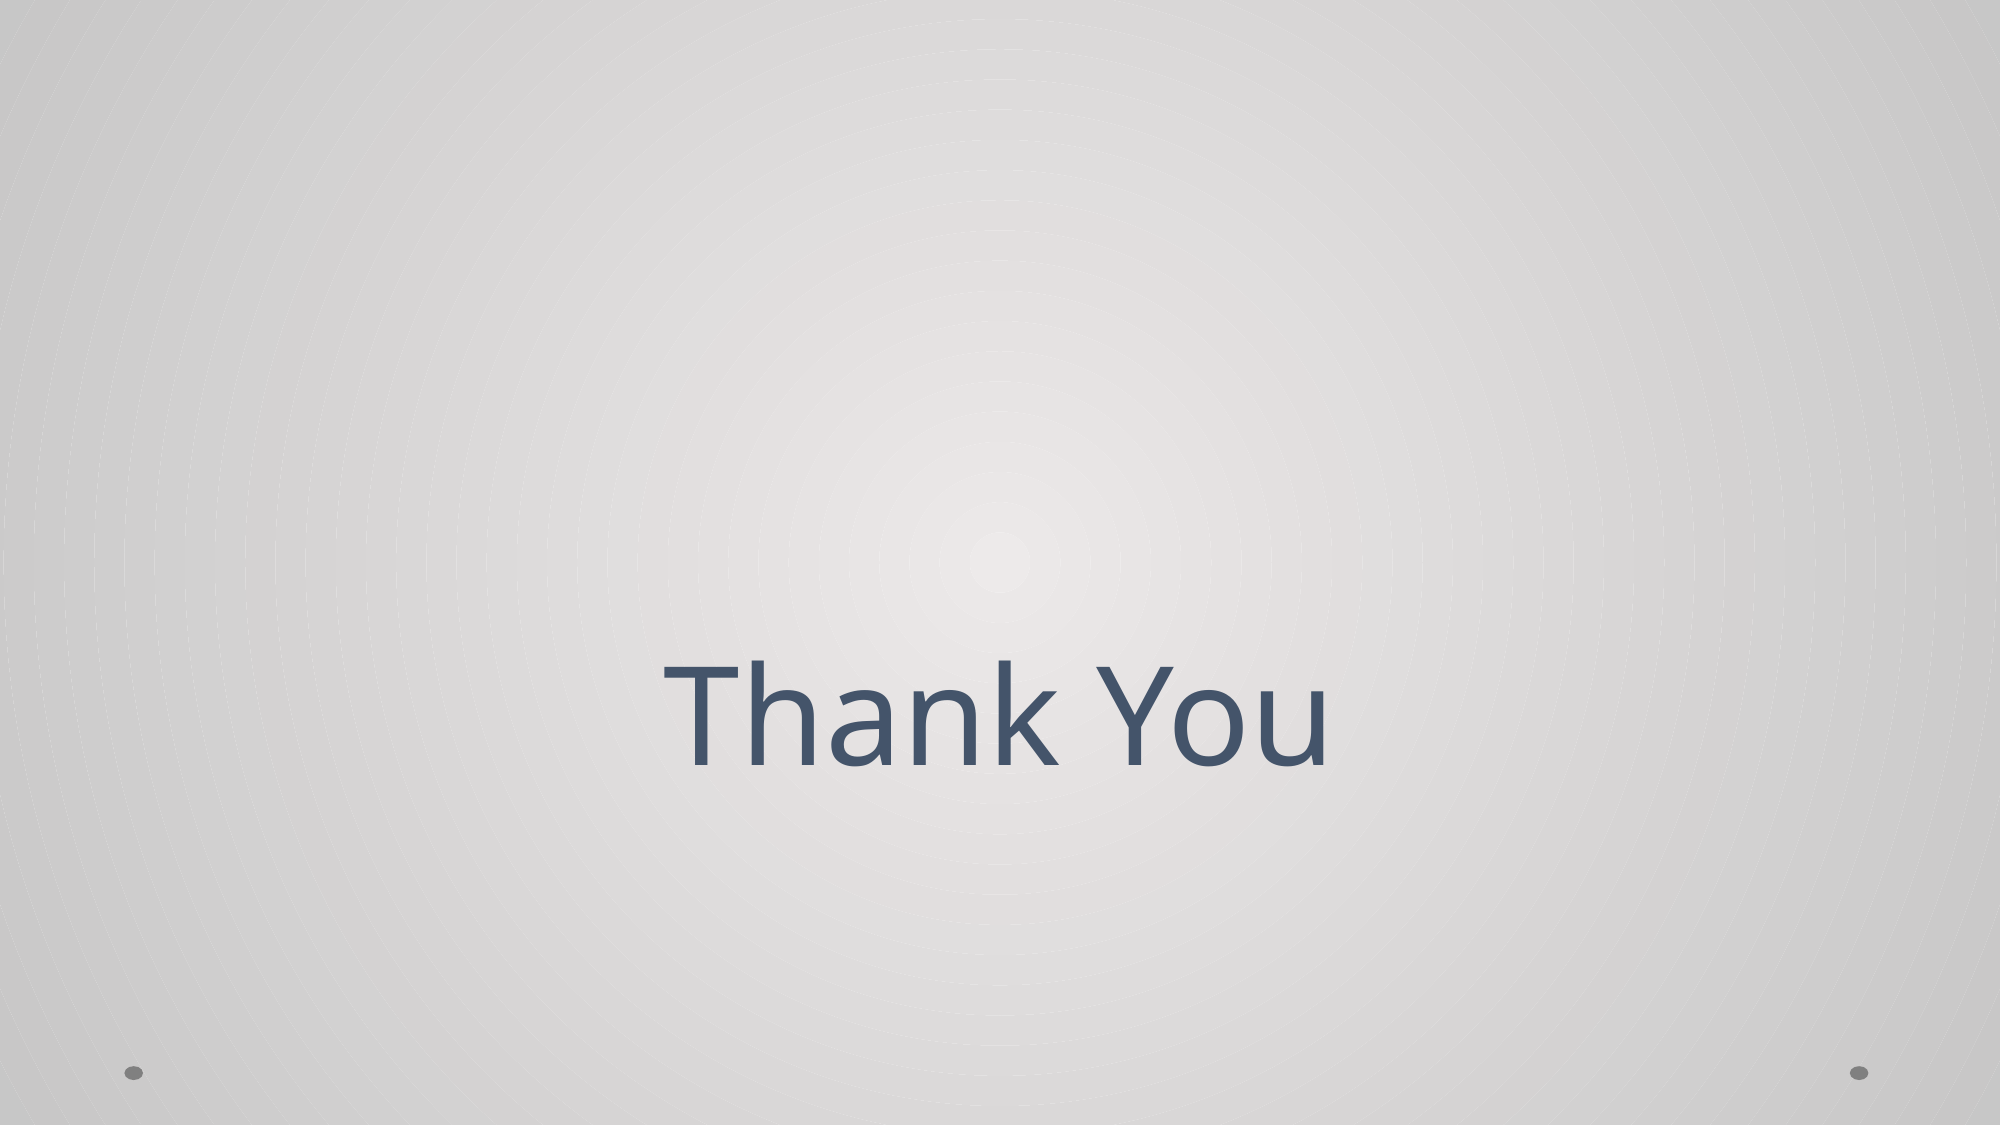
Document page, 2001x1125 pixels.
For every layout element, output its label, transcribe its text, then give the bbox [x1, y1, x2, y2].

title Thank You [150, 99, 1850, 800]
